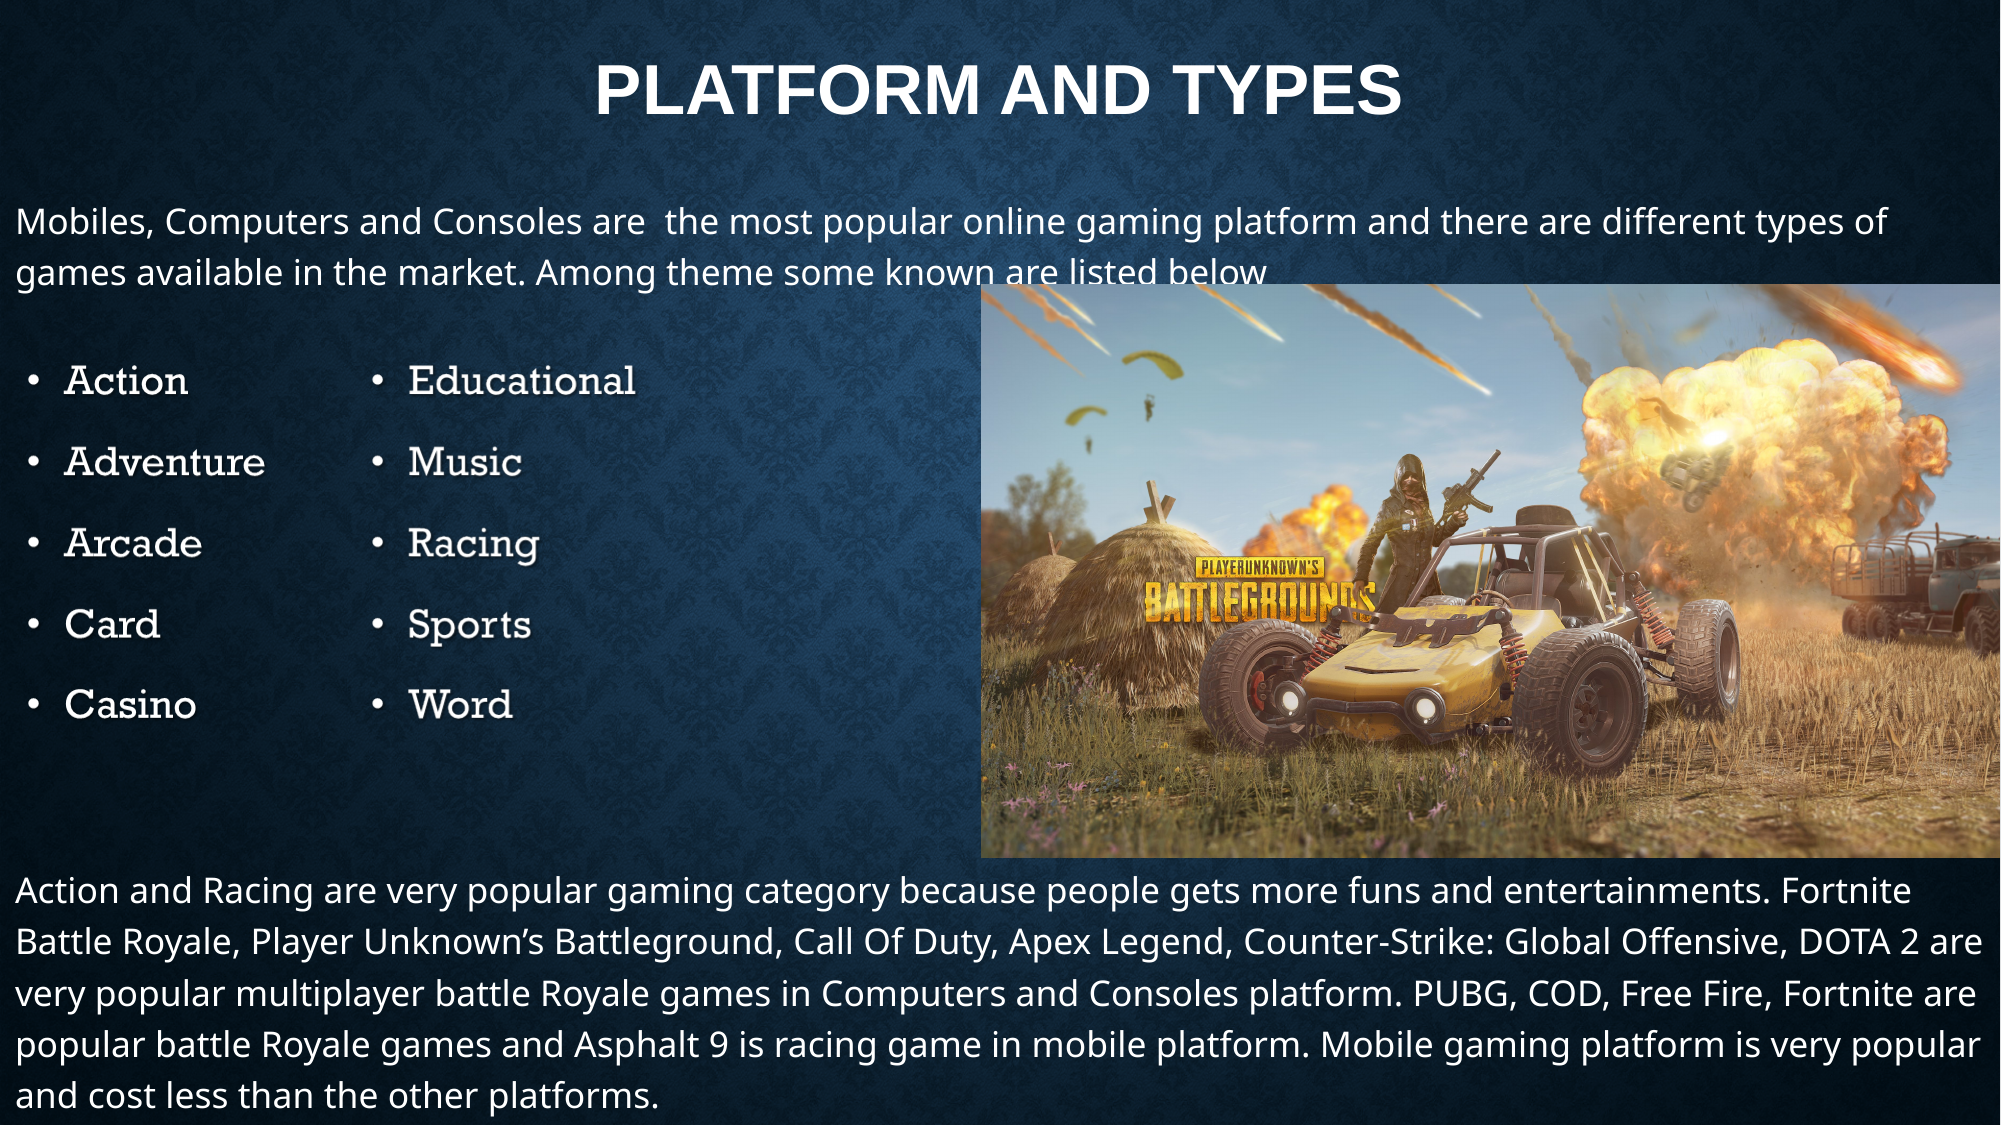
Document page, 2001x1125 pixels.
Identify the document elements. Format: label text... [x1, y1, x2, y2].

list Mobiles, Computers and Consoles are the most popular online gaming platform and there are different types of games available in the market. Among theme some known are listed below Action and Racing are very popular gaming category because people gets more funs and entertainments. Fortnite Battle Royale, Player Unknown’s Battleground, Call Of Duty, Apex Legend, Counter-Strike: Global Offensive, DOTA 2 are very popular multiplayer battle Royale games in Computers and Consoles platform. PUBG, COD, Free Fire, Fortnite are popular battle Royale games and Asphalt 9 is racing game in mobile platform. Mobile gaming platform is very popular and cost less than the other platforms. [0, 182, 2000, 1125]
title Platform and Types [0, 0, 2000, 182]
picture [980, 284, 2000, 859]
picture [0, 338, 298, 759]
picture [343, 338, 668, 759]
